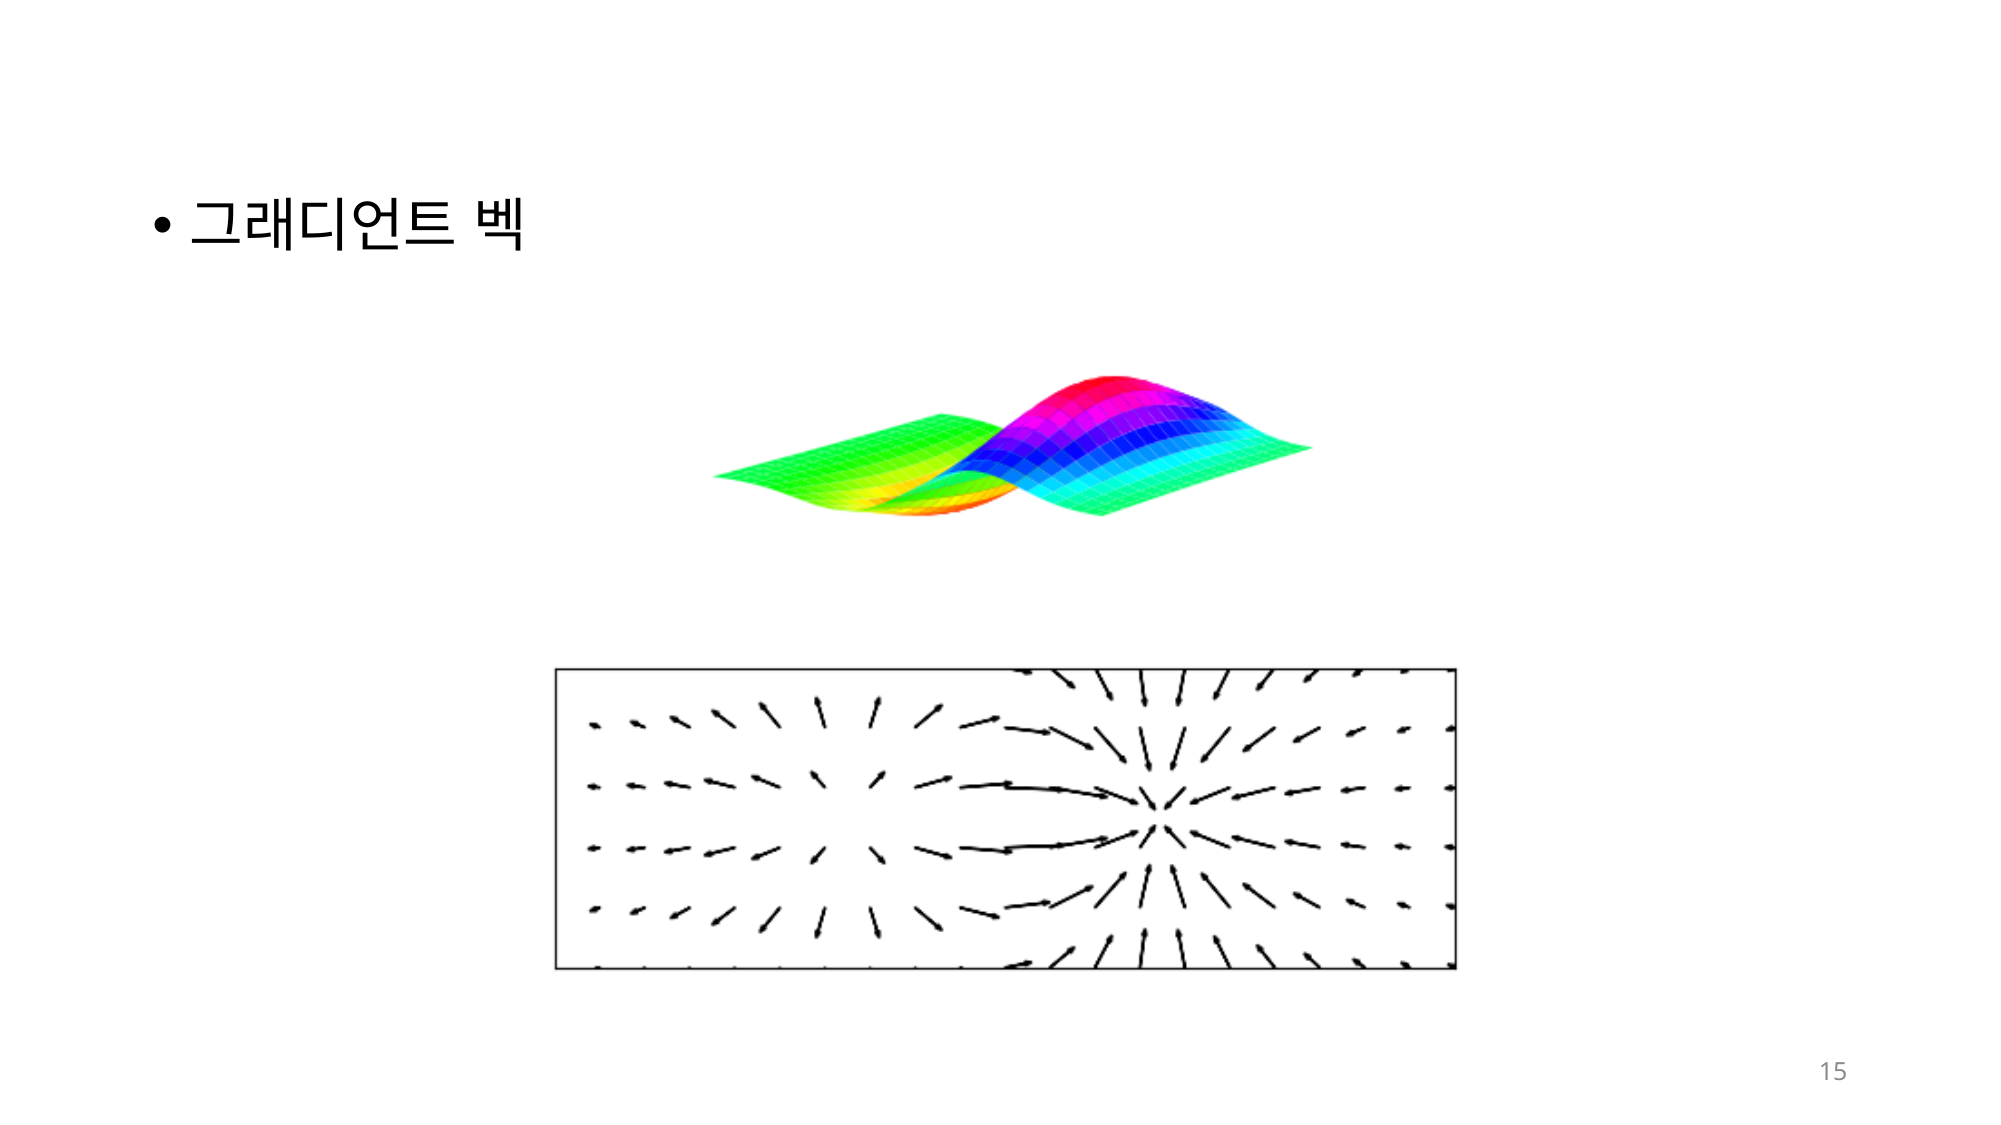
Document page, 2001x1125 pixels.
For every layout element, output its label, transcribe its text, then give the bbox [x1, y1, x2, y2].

slide_number 15 [1412, 1042, 1863, 1103]
picture [501, 333, 1497, 1030]
